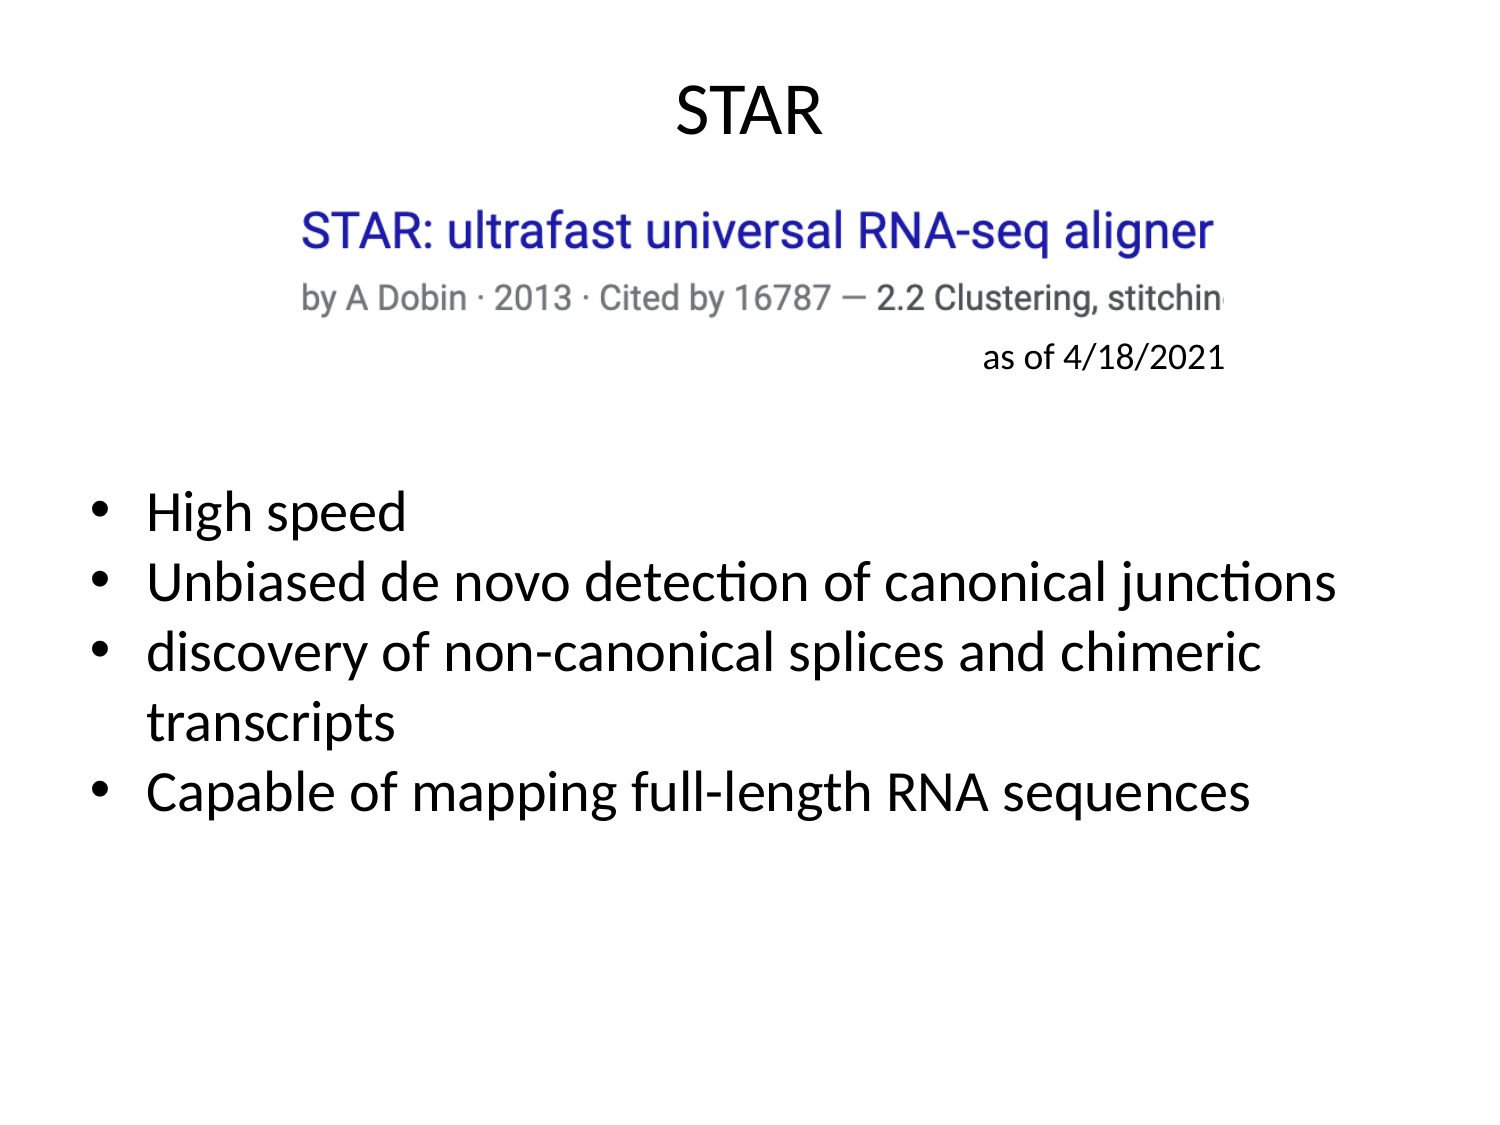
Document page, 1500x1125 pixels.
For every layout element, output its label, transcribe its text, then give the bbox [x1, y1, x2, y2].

picture [276, 191, 1224, 333]
text_box as of 4/18/2021 [967, 325, 1241, 385]
text_box High speed Unbiased de novo detection of canonical junctions discovery of non-canonical splices and chimeric transcripts Capable of mapping full-length RNA sequences [74, 466, 1449, 901]
title STAR [75, 45, 1425, 165]
